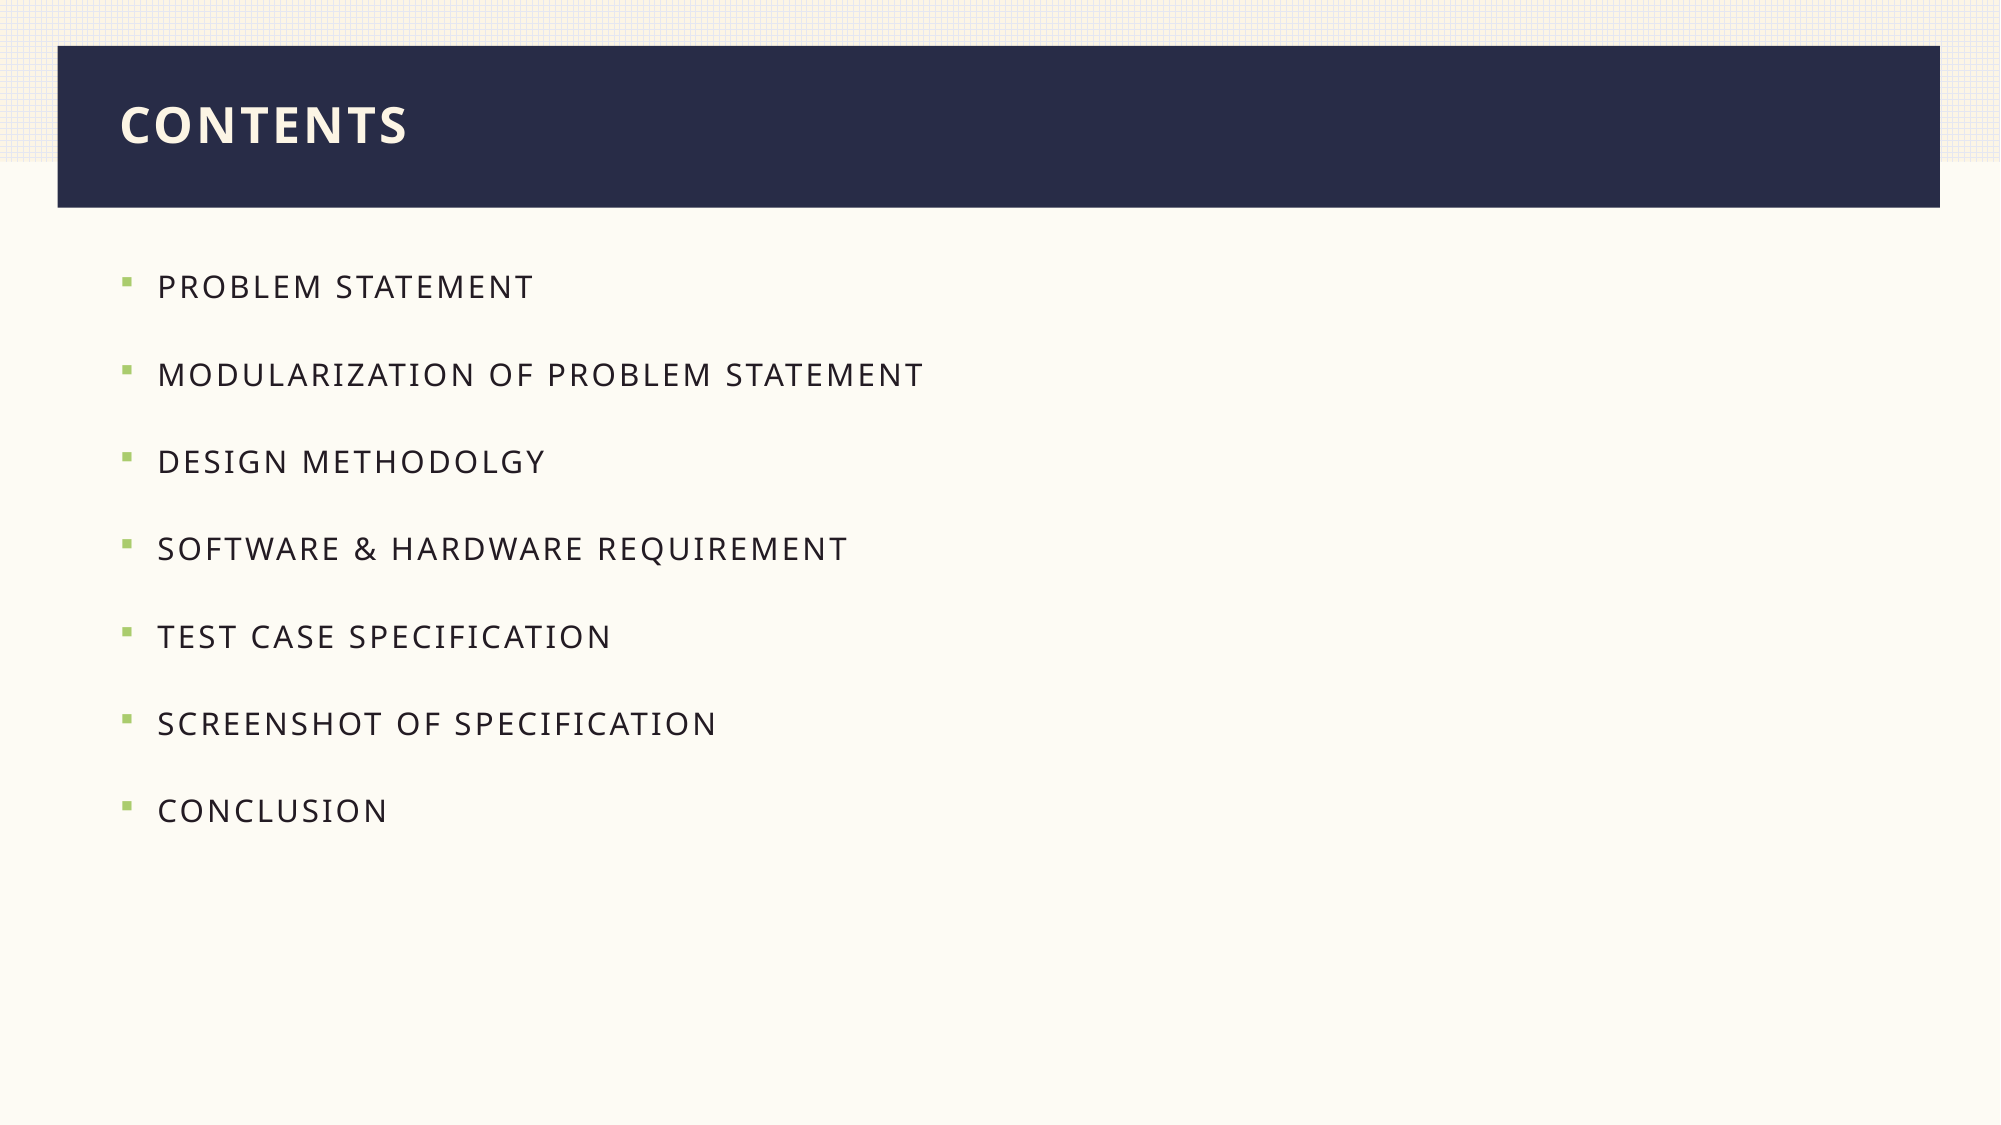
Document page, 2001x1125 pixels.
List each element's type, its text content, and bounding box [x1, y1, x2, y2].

title CONTENTS [104, 79, 1894, 176]
list PROBLEM STATEMENT MODULARIZATION OF PROBLEM STATEMENT DESIGN METHODOLGY SOFTWARE & HARDWARE REQUIREMENT TEST CASE SPECIFICATION SCREENSHOT OF SPECIFICATION CONCLUSION [104, 241, 1894, 1014]
